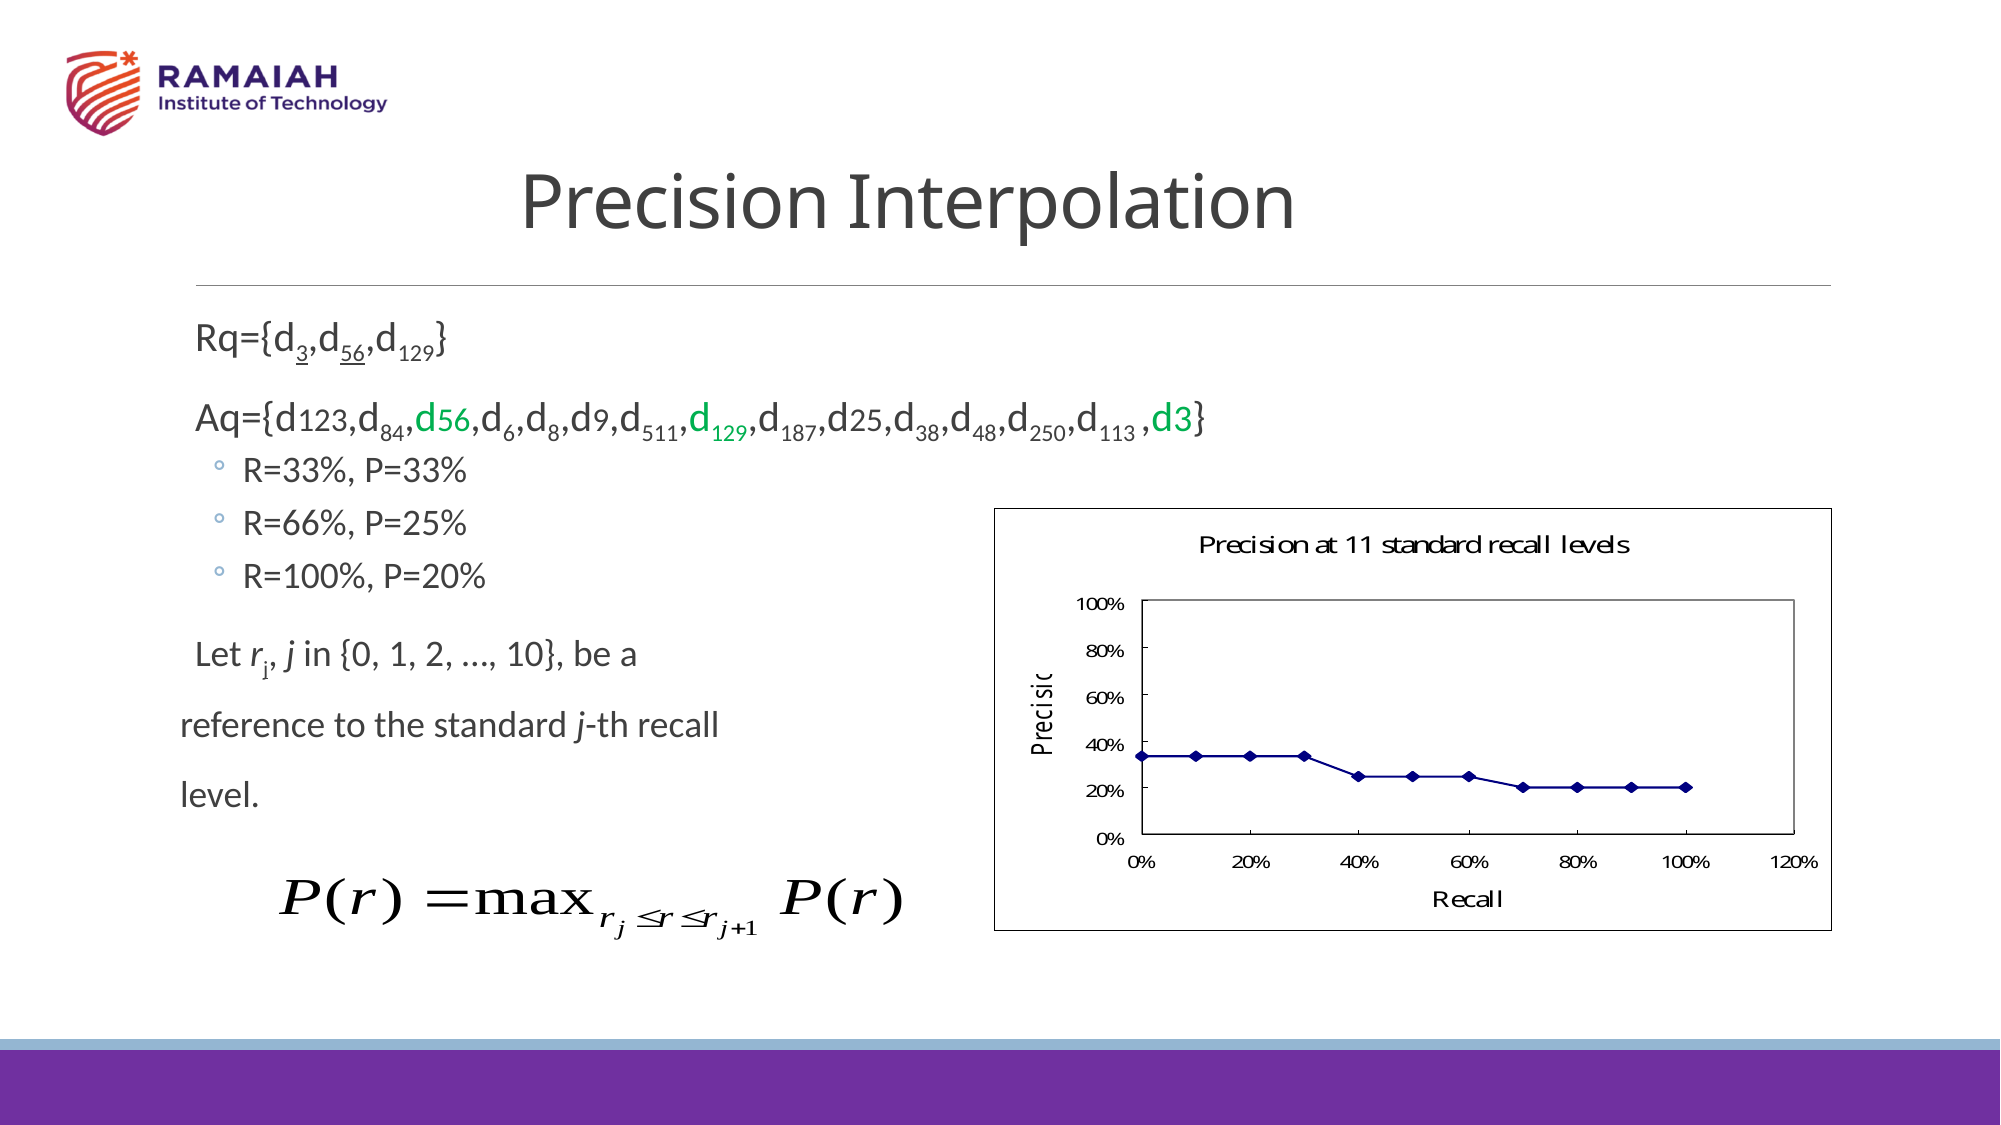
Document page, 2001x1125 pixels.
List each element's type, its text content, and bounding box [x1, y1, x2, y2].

picture [28, 5, 429, 166]
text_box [982, 499, 1845, 938]
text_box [266, 861, 918, 950]
list Rq={d3,d56,d129} Aq={d123,d84,d56,d6,d8,d9,d511,d129,d187,d25,d38,d48,d250,d113 ,d3} R=33%, P=33% R=66%, P=25% R=100%, P=20% Let rj, j in {0, 1, 2, …, 10}, be a reference to the standard j-th recall level. [180, 302, 1830, 963]
title Precision Interpolation [504, 13, 1830, 252]
